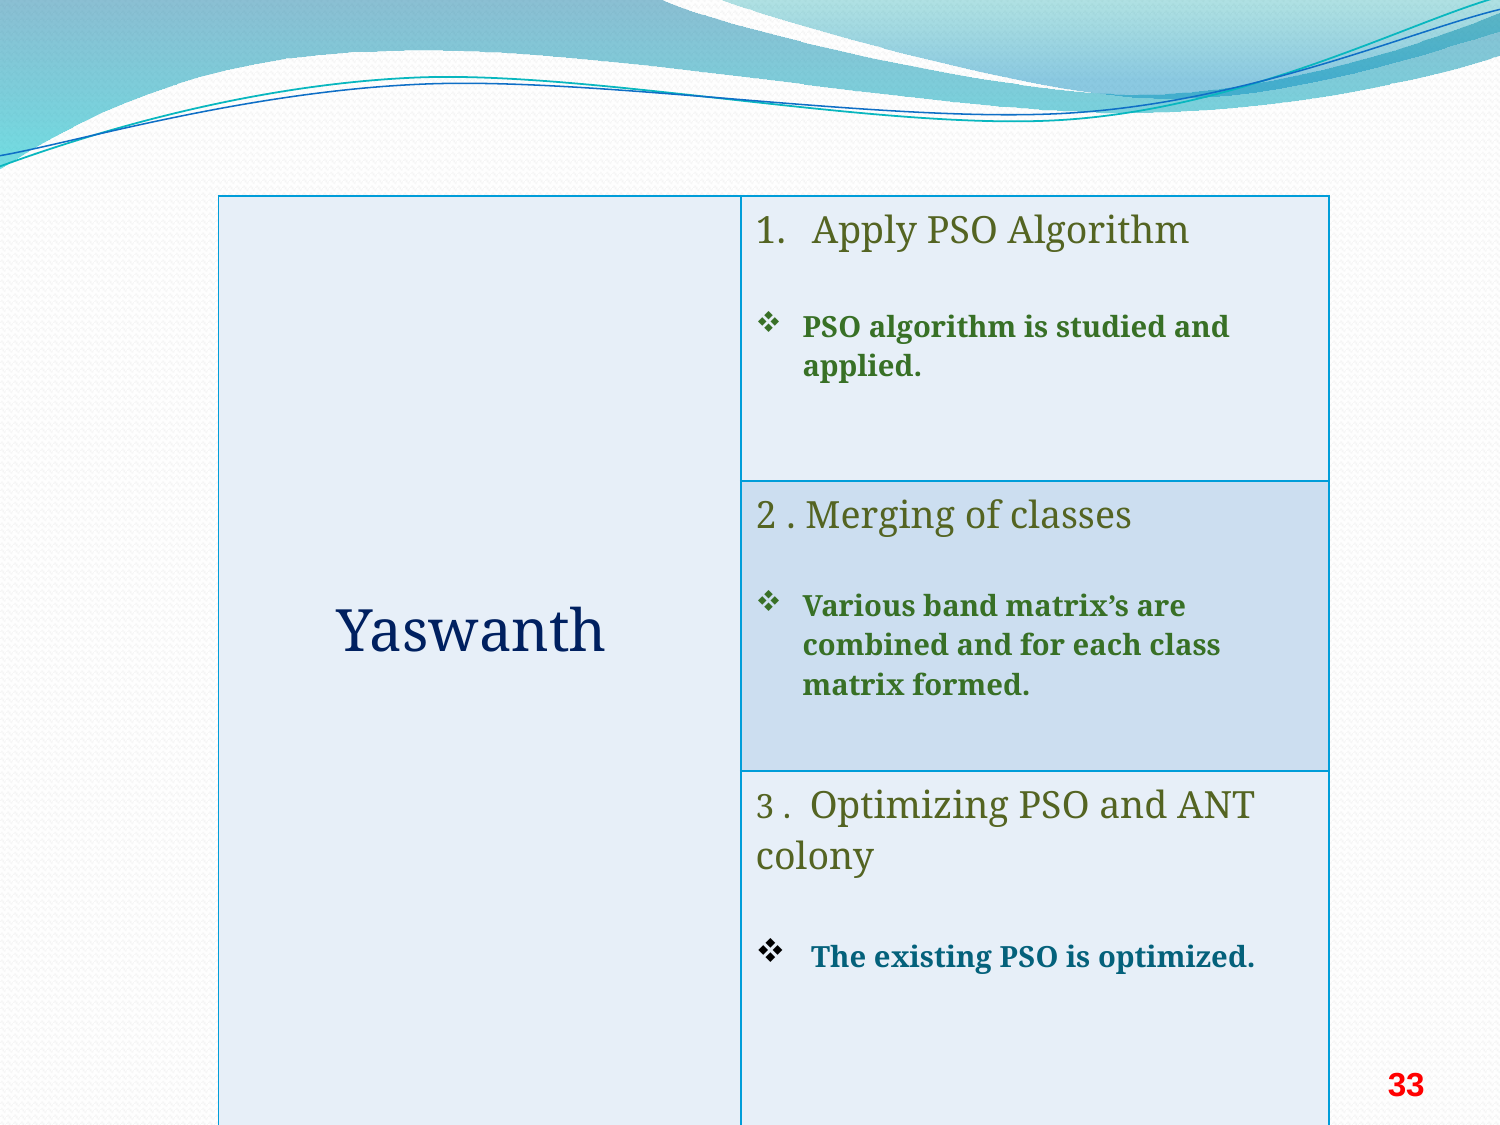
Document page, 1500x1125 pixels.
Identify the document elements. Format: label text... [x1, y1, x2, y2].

table_cell 2 . Merging of classes Various band matrix’s are combined and for each class matrix formed. [742, 482, 1328, 770]
table_header Apply PSO Algorithm PSO algorithm is studied and applied. [742, 197, 1328, 480]
slide_number 33 [1330, 1042, 1425, 1103]
table_header Yaswanth [219, 197, 740, 1125]
table_cell 3 . Optimizing PSO and ANT colony The existing PSO is optimized. [742, 772, 1328, 1125]
